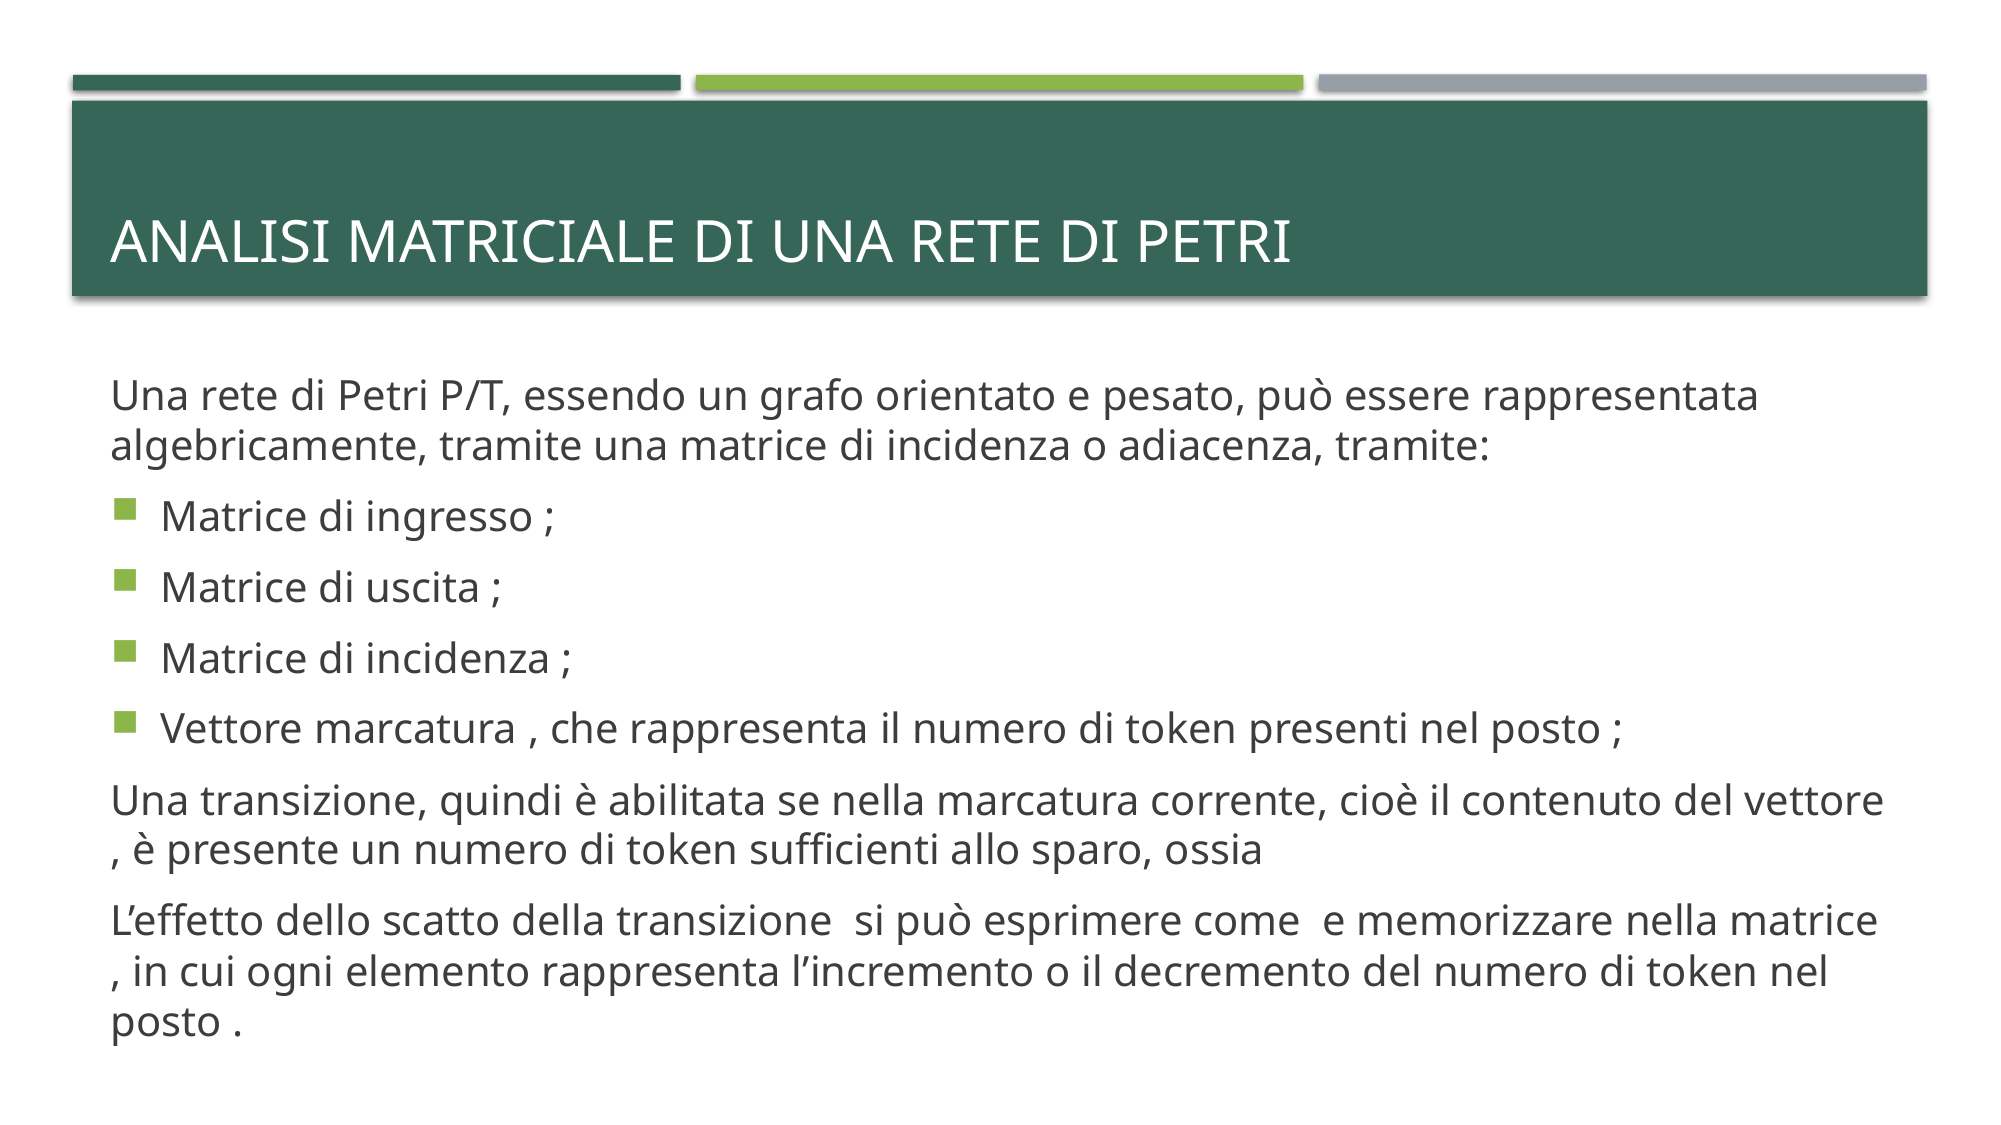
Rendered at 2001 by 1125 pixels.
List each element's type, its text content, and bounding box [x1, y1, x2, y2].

title analisi matriciale di una rete di petri [95, 115, 1905, 282]
